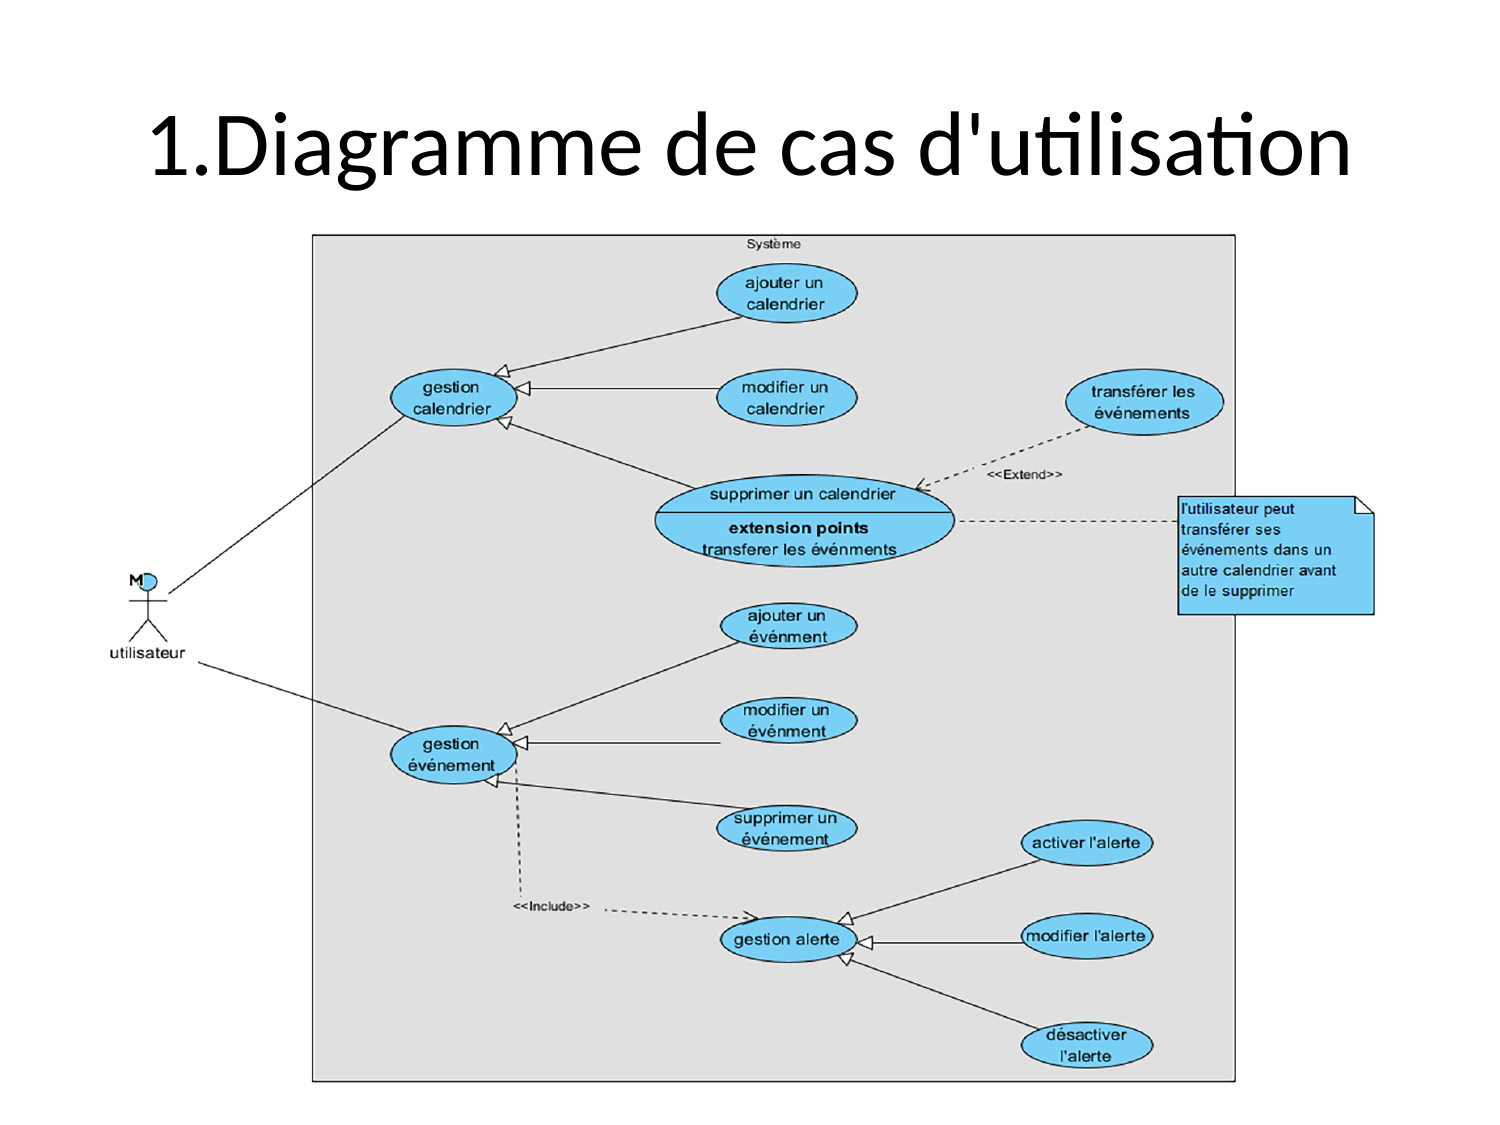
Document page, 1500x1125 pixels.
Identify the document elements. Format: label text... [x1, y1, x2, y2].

title 1.Diagramme de cas d'utilisation [75, 45, 1425, 197]
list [46, 198, 1430, 1125]
